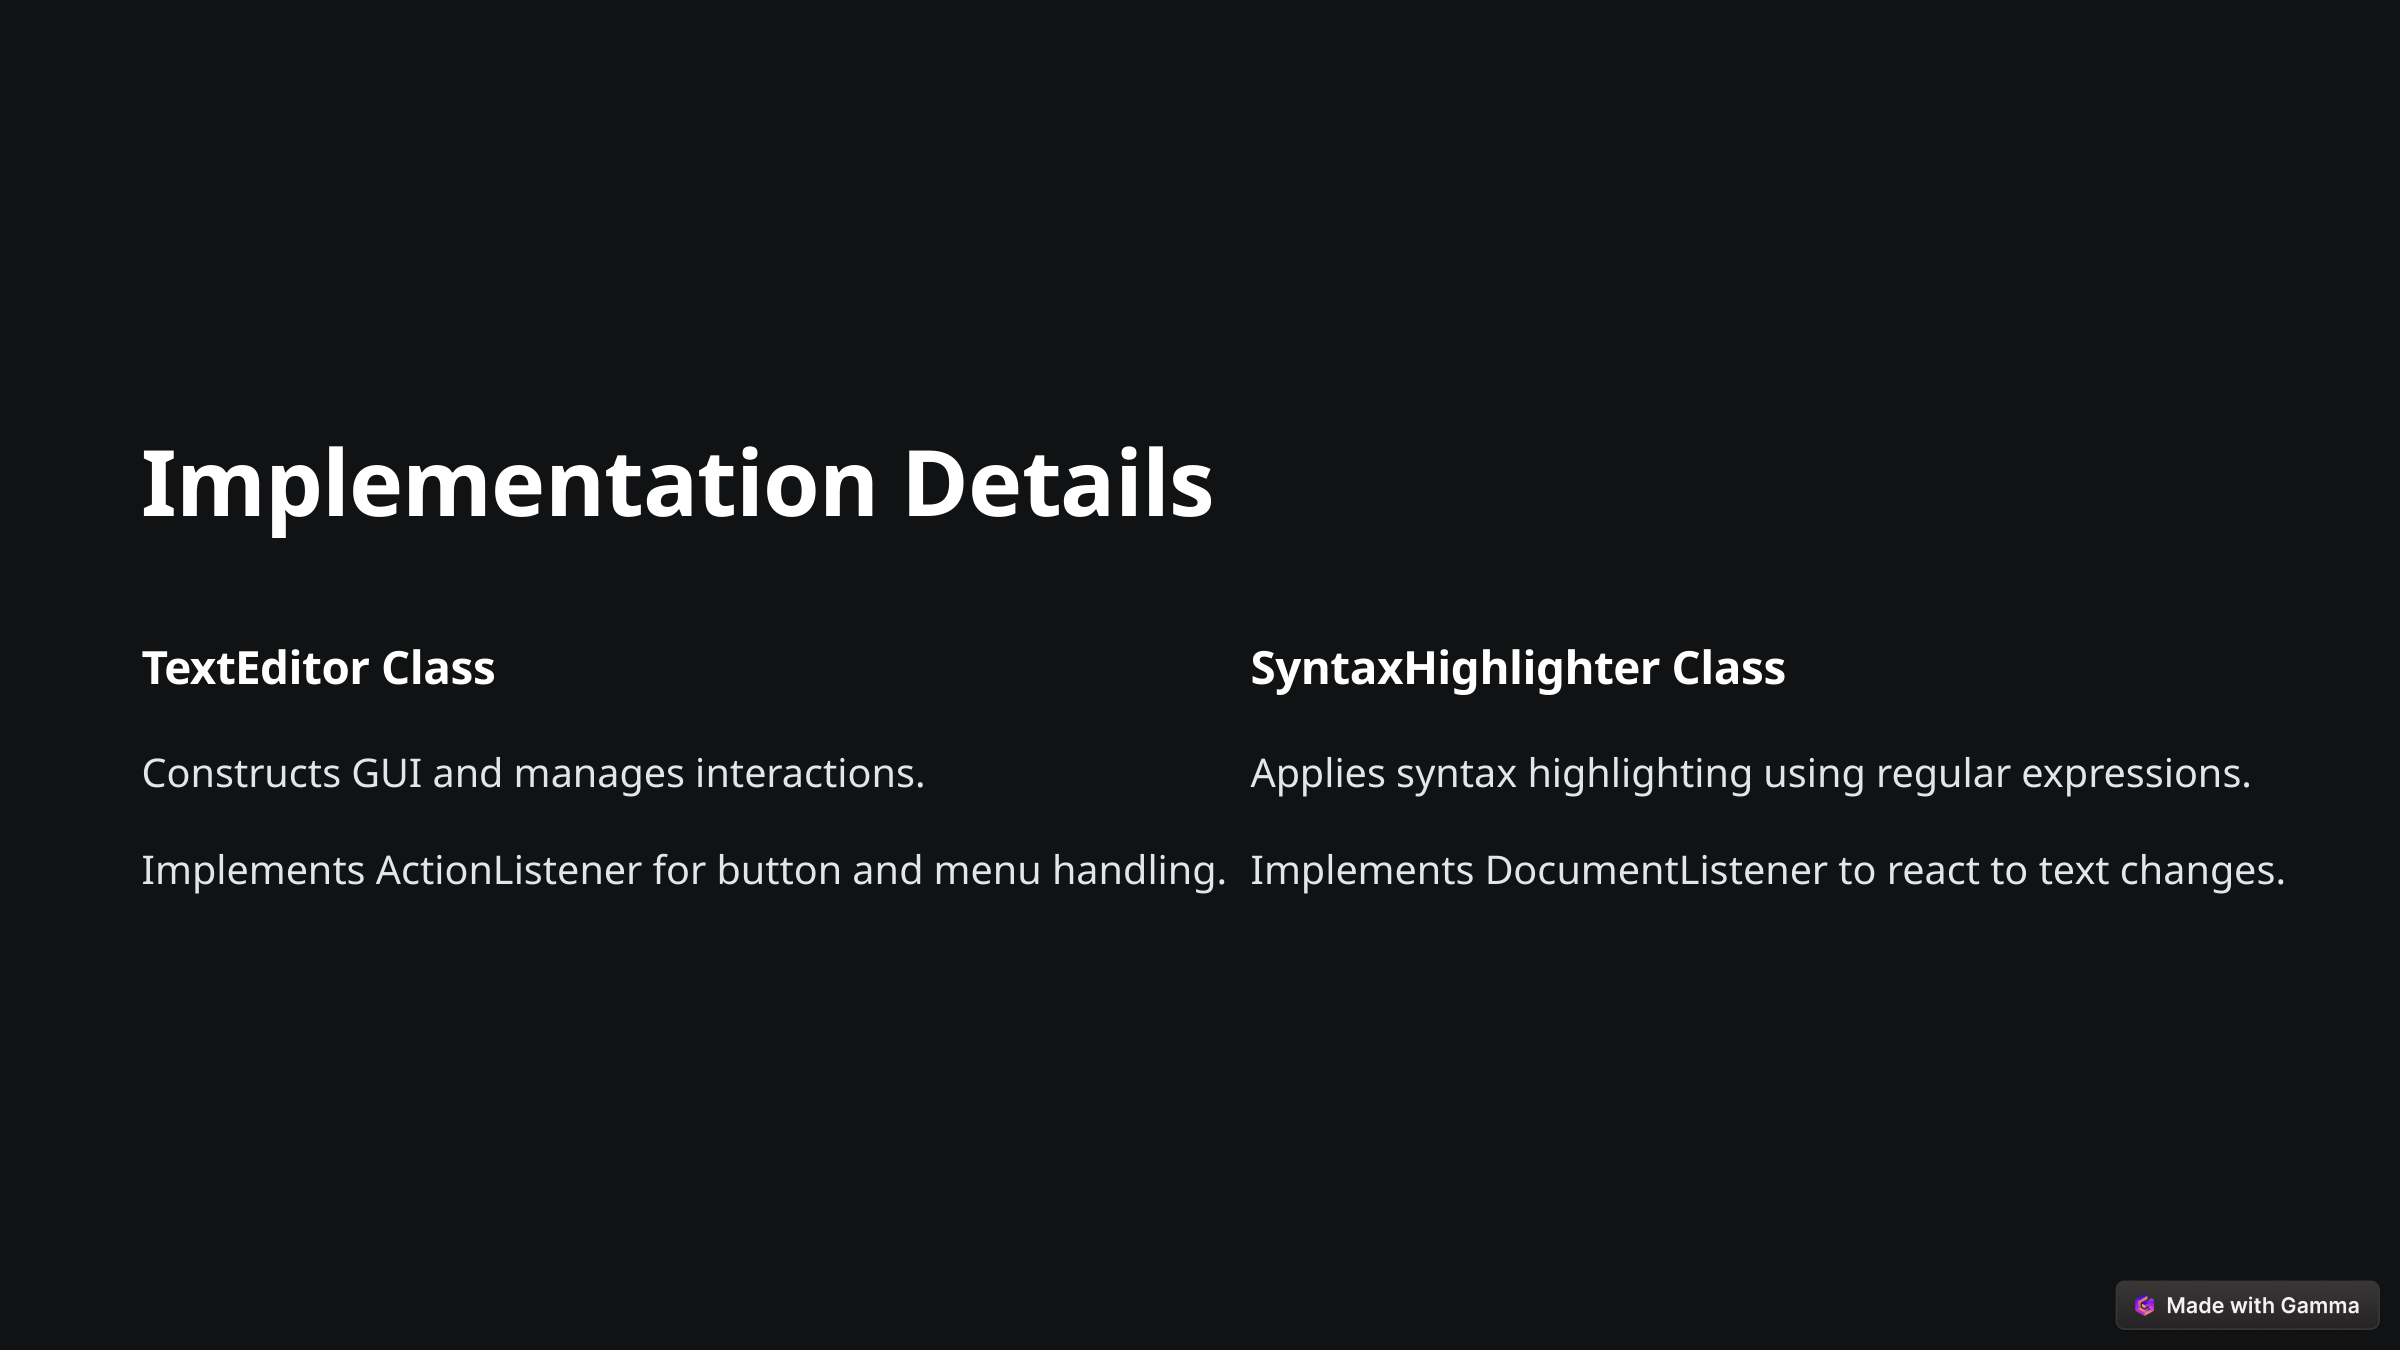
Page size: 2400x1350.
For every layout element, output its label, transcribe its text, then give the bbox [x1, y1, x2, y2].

text_box Constructs GUI and manages interactions. [141, 734, 1151, 796]
picture [2106, 1271, 2389, 1339]
text_box Implements ActionListener for button and menu handling. [141, 832, 1151, 893]
text_box TextEditor Class [141, 636, 602, 695]
text_box SyntaxHighlighter Class [1250, 636, 1816, 695]
text_box Implementation Details [141, 420, 1263, 536]
text_box Implements DocumentListener to react to text changes. [1250, 832, 2260, 893]
text_box Applies syntax highlighting using regular expressions. [1250, 734, 2260, 796]
